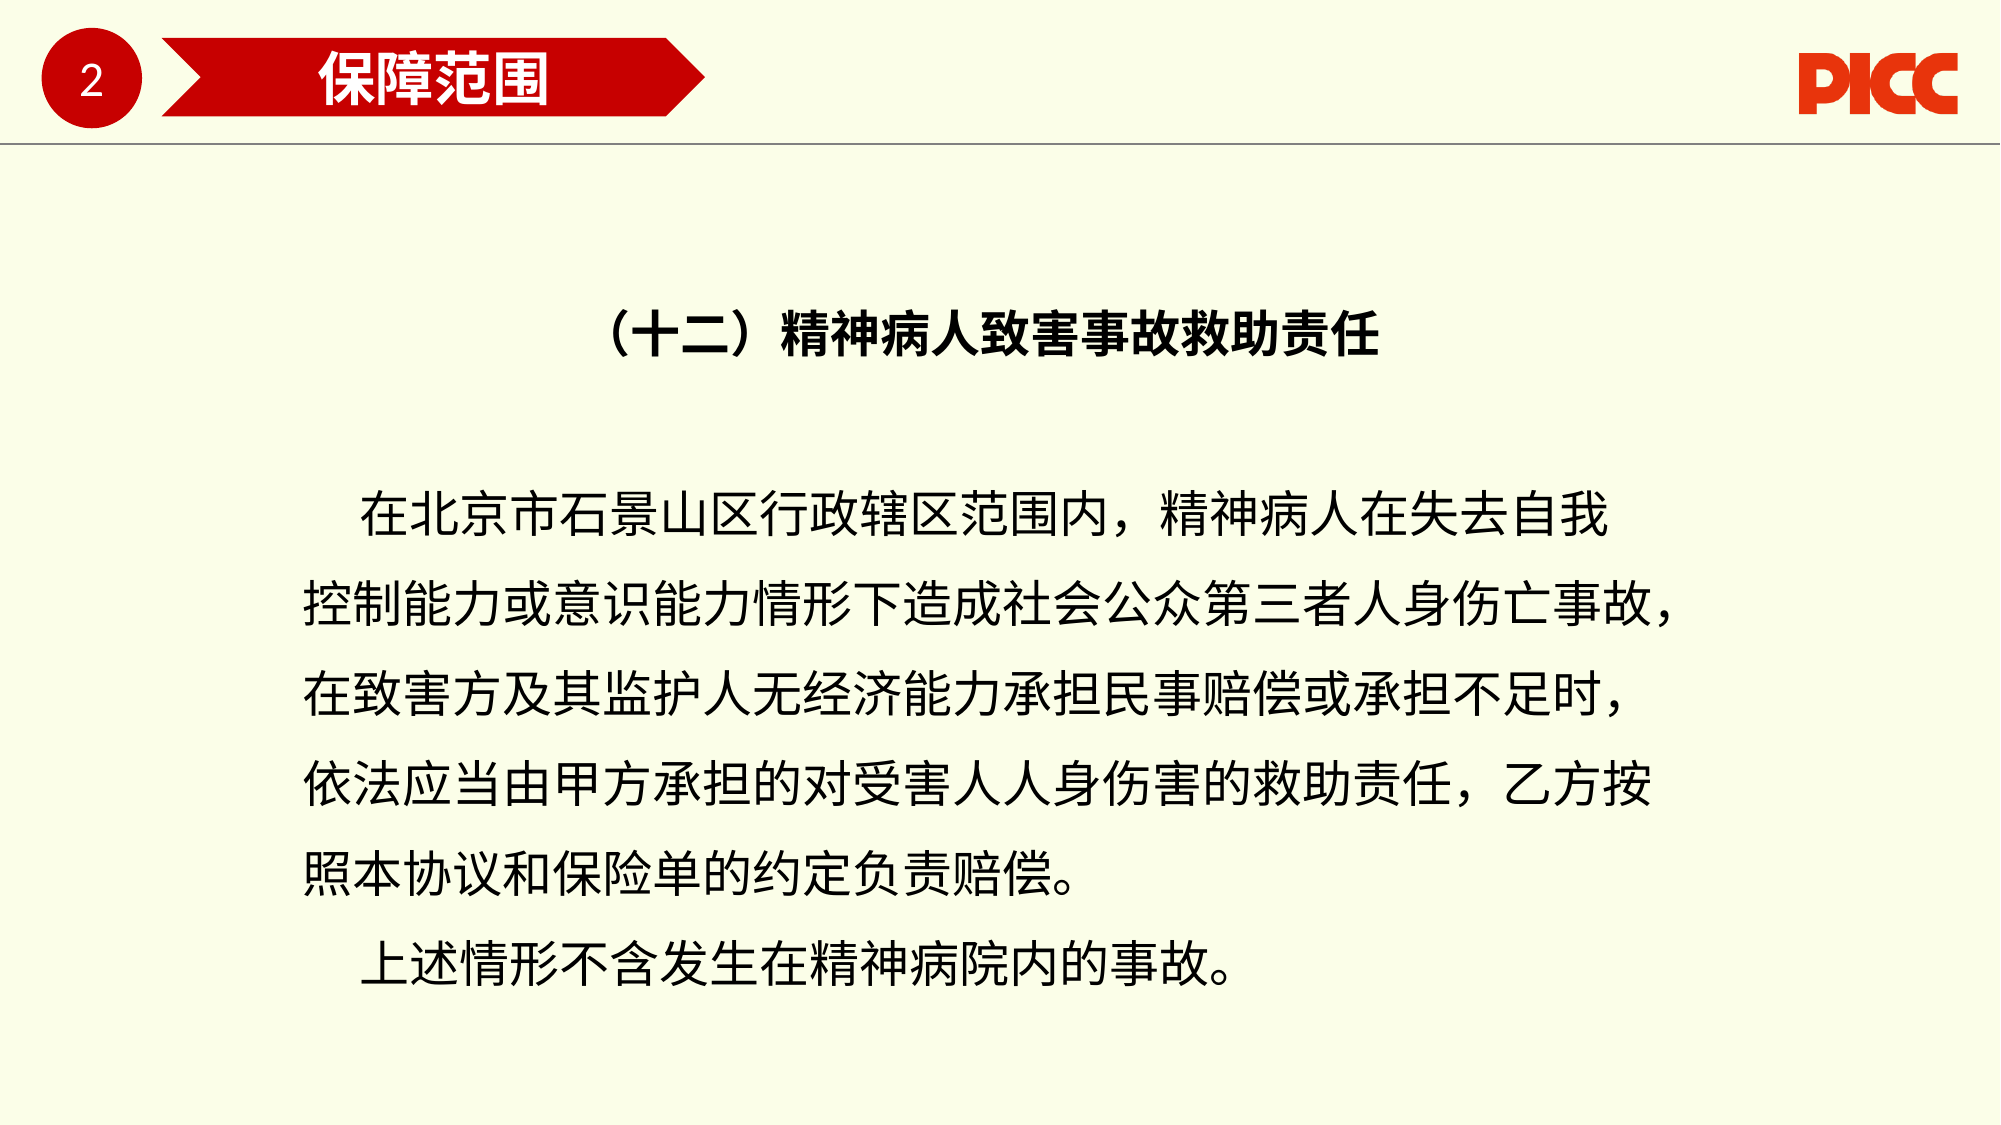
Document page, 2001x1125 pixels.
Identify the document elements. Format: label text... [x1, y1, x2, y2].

text_box 2 [63, 38, 119, 114]
text_box 保障范围 [161, 37, 705, 117]
text_box （十二）精神病人致害事故救助责任 在北京市石景山区行政辖区范围内，精神病人在失去自我控制能力或意识能力情形下造成社会公众第三者人身伤亡事故，在致害方及其监护人无经济能力承担民事赔偿或承担不足时，依法应当由甲方承担的对受害人人身伤害的救助责任，乙方按照本协议和保险单的约定负责赔偿。 上述情形不含发生在精神病院内的事故。 [287, 265, 1673, 1001]
text_box [40, 26, 144, 130]
picture [1791, 47, 1964, 121]
